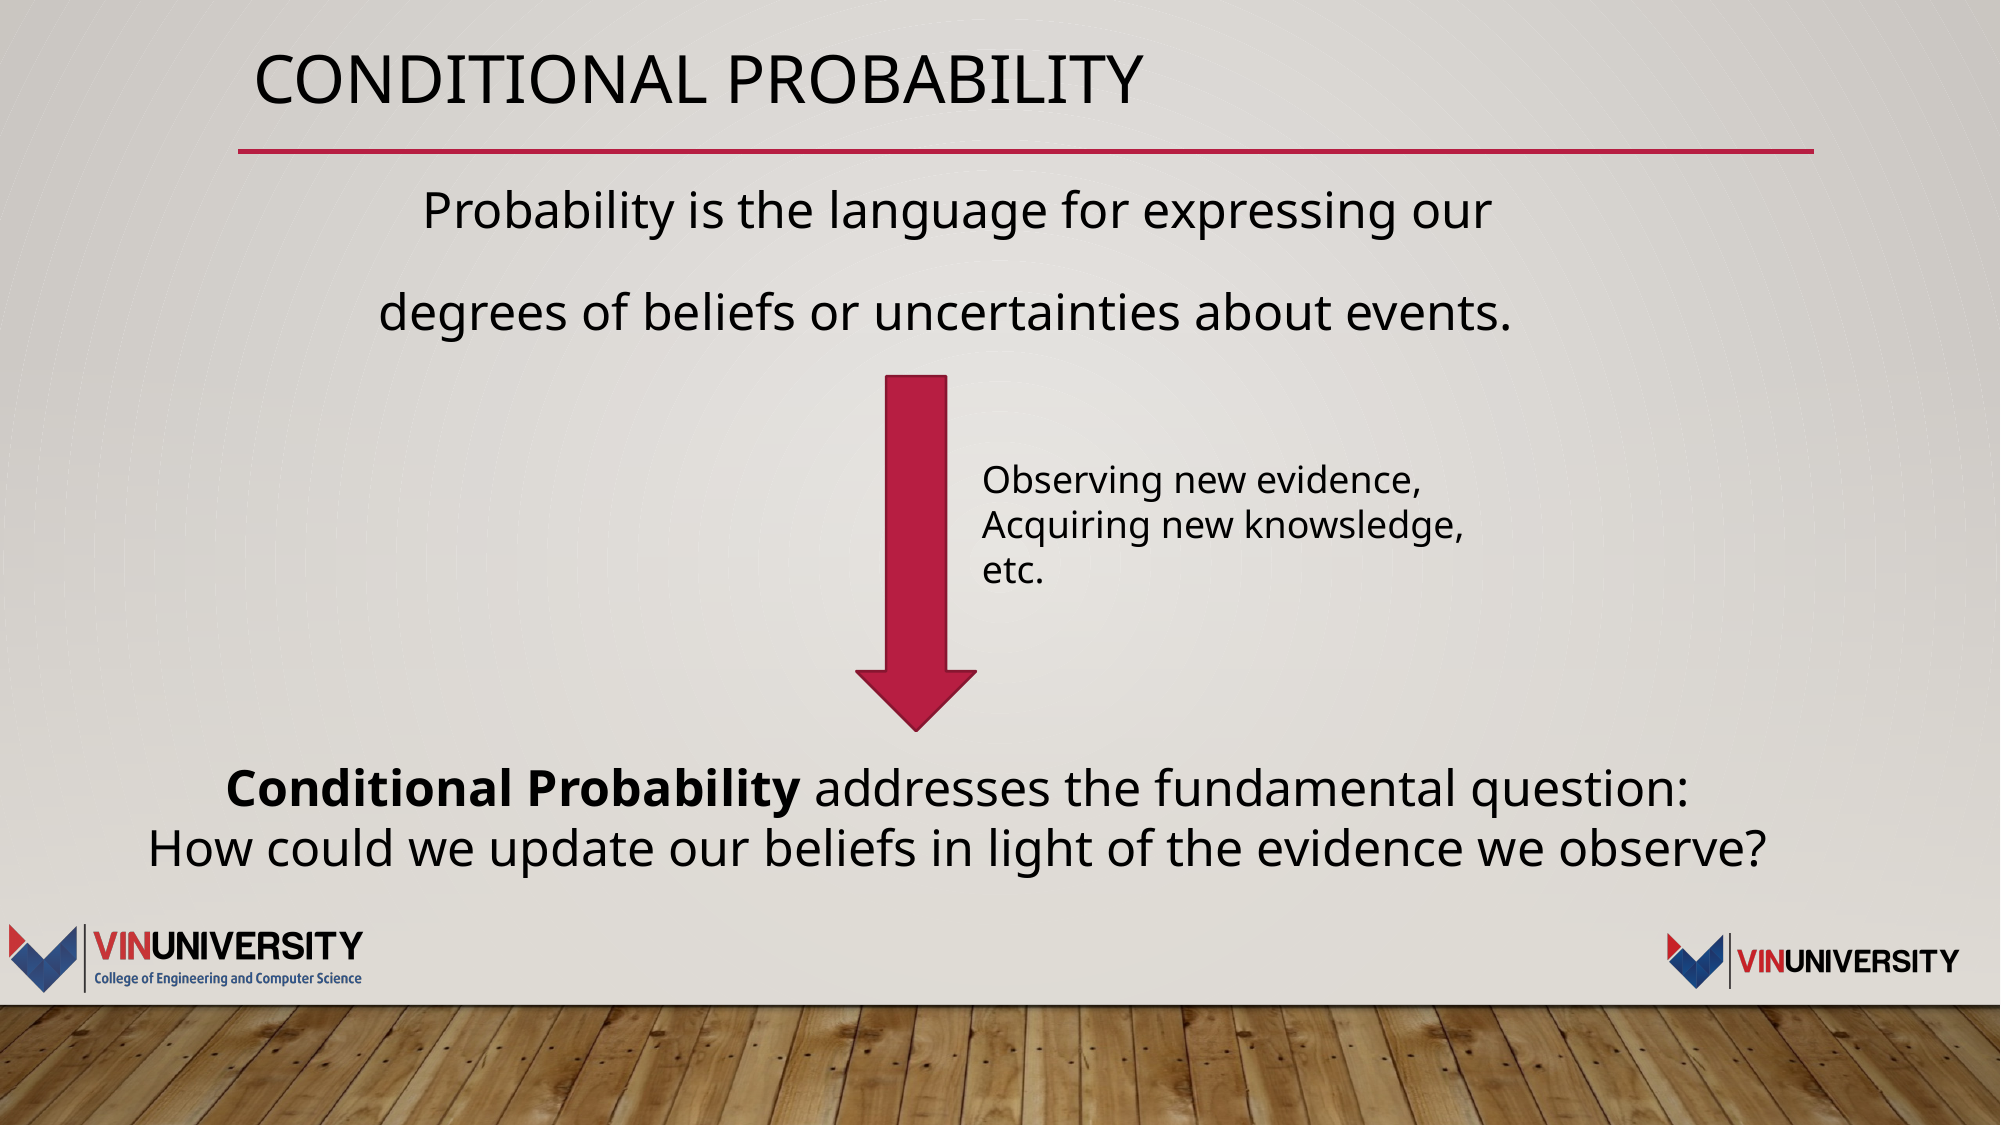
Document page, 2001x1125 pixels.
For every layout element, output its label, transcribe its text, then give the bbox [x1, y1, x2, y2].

text_box [855, 374, 978, 732]
picture [9, 924, 377, 998]
picture [1667, 933, 1960, 989]
title CONDITIONAL PROBABILITY [238, 38, 1814, 137]
text_box Conditional Probability addresses the fundamental question: How could we update our beliefs in light of the evidence we observe? [132, 748, 1784, 884]
text_box Observing new evidence, Acquiring new knowsledge, etc. [967, 448, 1490, 598]
picture [0, 1005, 2000, 1125]
text_box Probability is the language for expressing our degrees of beliefs or uncertainties about events. [334, 171, 1582, 357]
